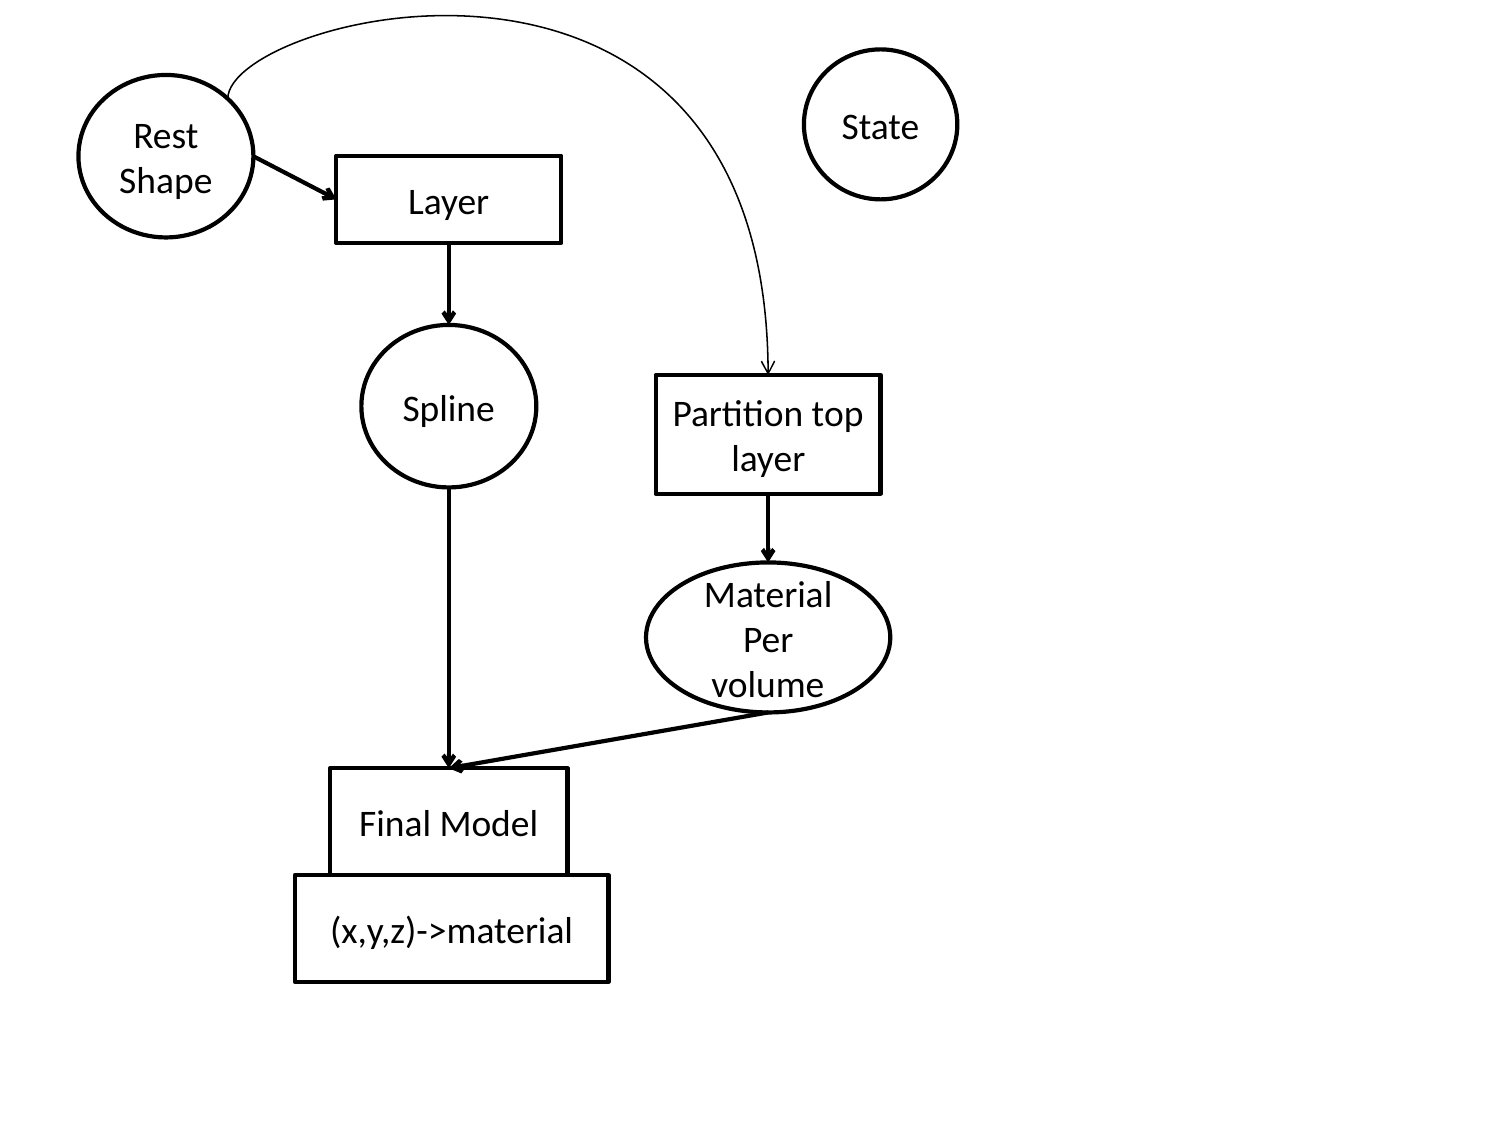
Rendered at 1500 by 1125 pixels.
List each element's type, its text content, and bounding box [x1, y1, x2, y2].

text_box Layer [334, 154, 354, 245]
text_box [448, 712, 769, 769]
text_box (x,y,z)->material [293, 873, 611, 984]
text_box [359, 0, 637, 508]
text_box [253, 155, 337, 200]
text_box Material Per volume [643, 560, 893, 715]
text_box State [801, 47, 960, 202]
text_box Rest Shape [76, 72, 256, 240]
text_box Partition top layer [654, 373, 883, 496]
text_box Final Model [328, 766, 570, 873]
